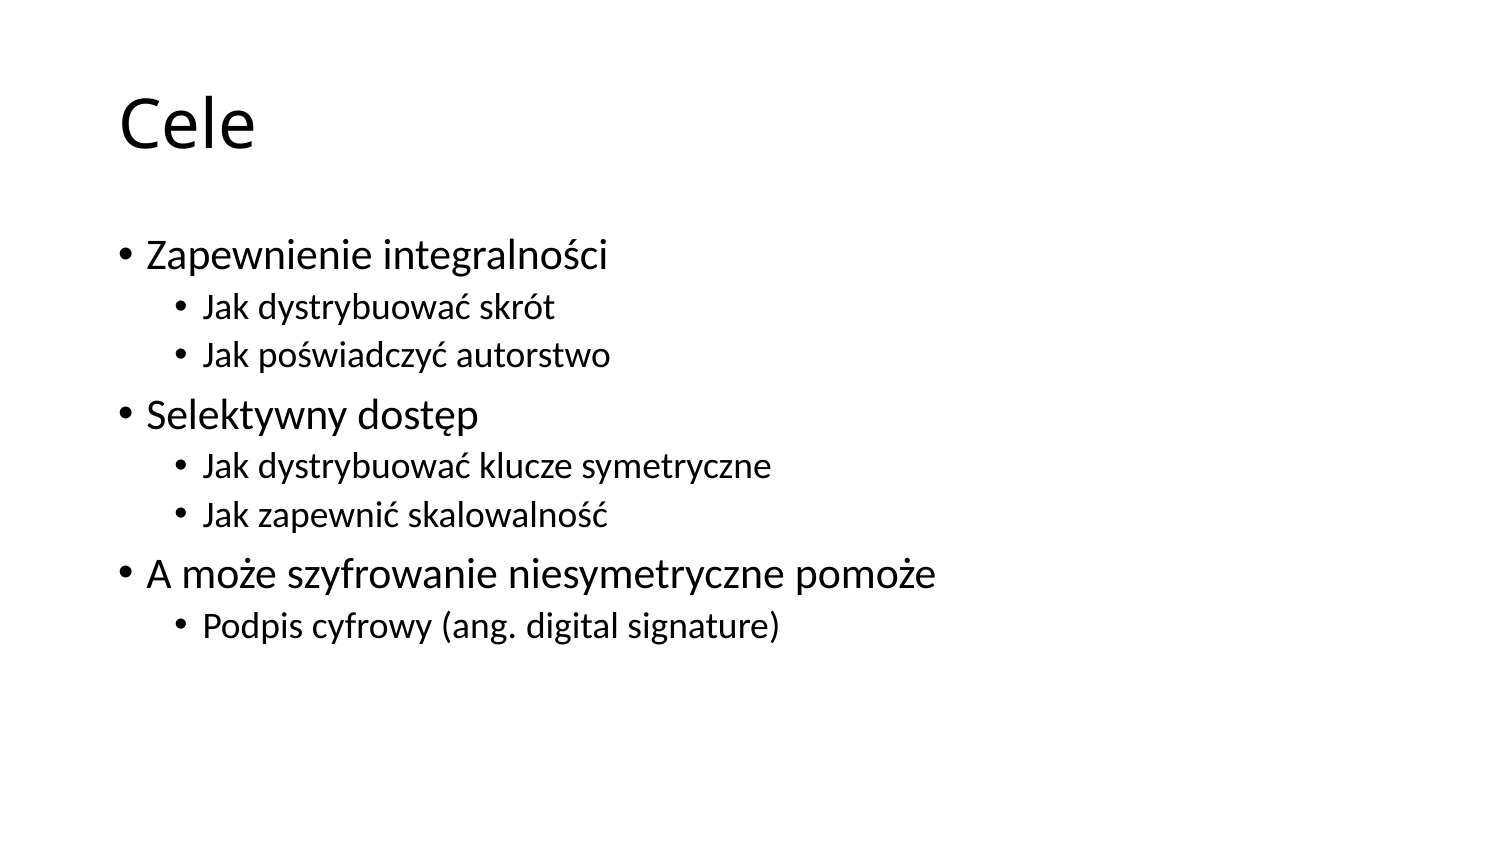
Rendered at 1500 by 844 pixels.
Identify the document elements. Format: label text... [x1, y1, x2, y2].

list Zapewnienie integralności Jak dystrybuować skrót Jak poświadczyć autorstwo Selektywny dostęp Jak dystrybuować klucze symetryczne Jak zapewnić skalowalność A może szyfrowanie niesymetryczne pomoże Podpis cyfrowy (ang. digital signature) [103, 224, 1397, 760]
title Cele [103, 44, 1397, 208]
